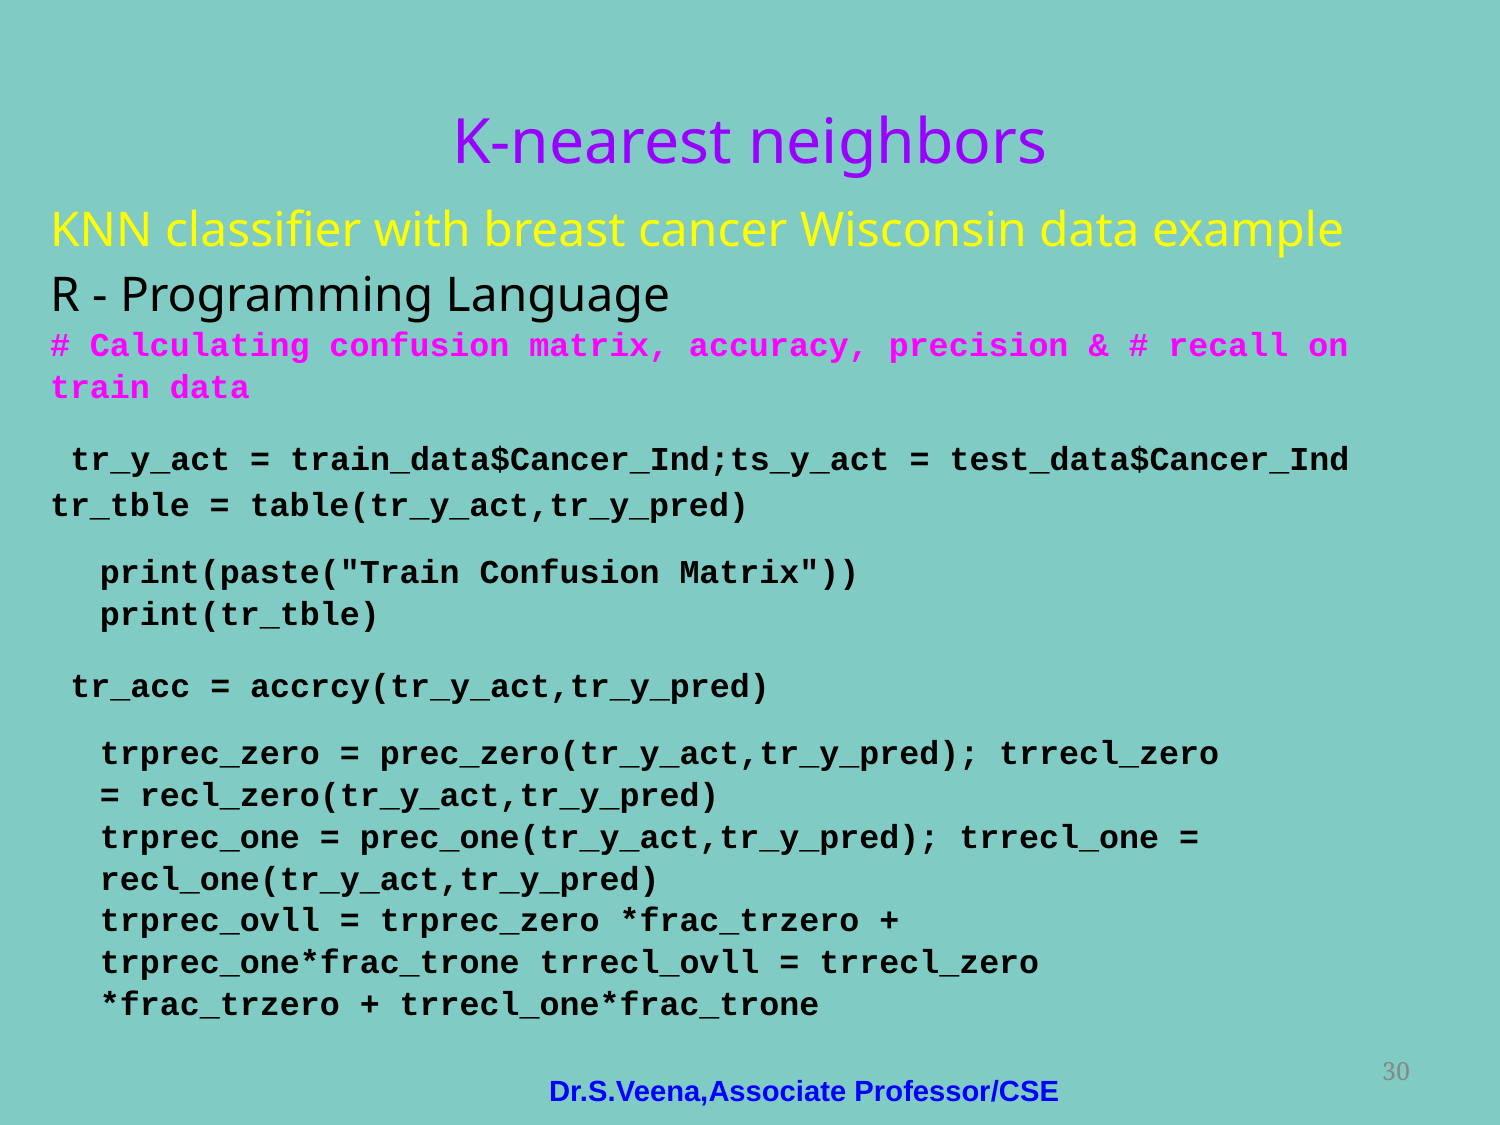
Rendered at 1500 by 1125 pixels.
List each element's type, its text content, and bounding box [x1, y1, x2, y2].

title K-nearest neighbors [75, 45, 1425, 191]
footer Dr.S.Veena,Associate Professor/CSE [510, 1077, 1099, 1125]
list KNN classifier with breast cancer Wisconsin data example R - Programming Language # Calculating confusion matrix, accuracy, precision & # recall on train data tr_y_act = train_data$Cancer_Ind;ts_y_act = test_data$Cancer_Ind tr_tble = table(tr_y_act,tr_y_pred) print(paste("Train Confusion Matrix")) print(tr_tble) tr_acc = accrcy(tr_y_act,tr_y_pred) trprec_zero = prec_zero(tr_y_act,tr_y_pred); trrecl_zero = recl_zero(tr_y_act,tr_y_pred) trprec_one = prec_one(tr_y_act,tr_y_pred); trrecl_one = recl_one(tr_y_act,tr_y_pred) trprec_ovll = trprec_zero *frac_trzero + trprec_one*frac_trone trrecl_ovll = trrecl_zero *frac_trzero + trrecl_one*frac_trone [34, 191, 1479, 1060]
slide_number ‹#› [1074, 1042, 1425, 1103]
